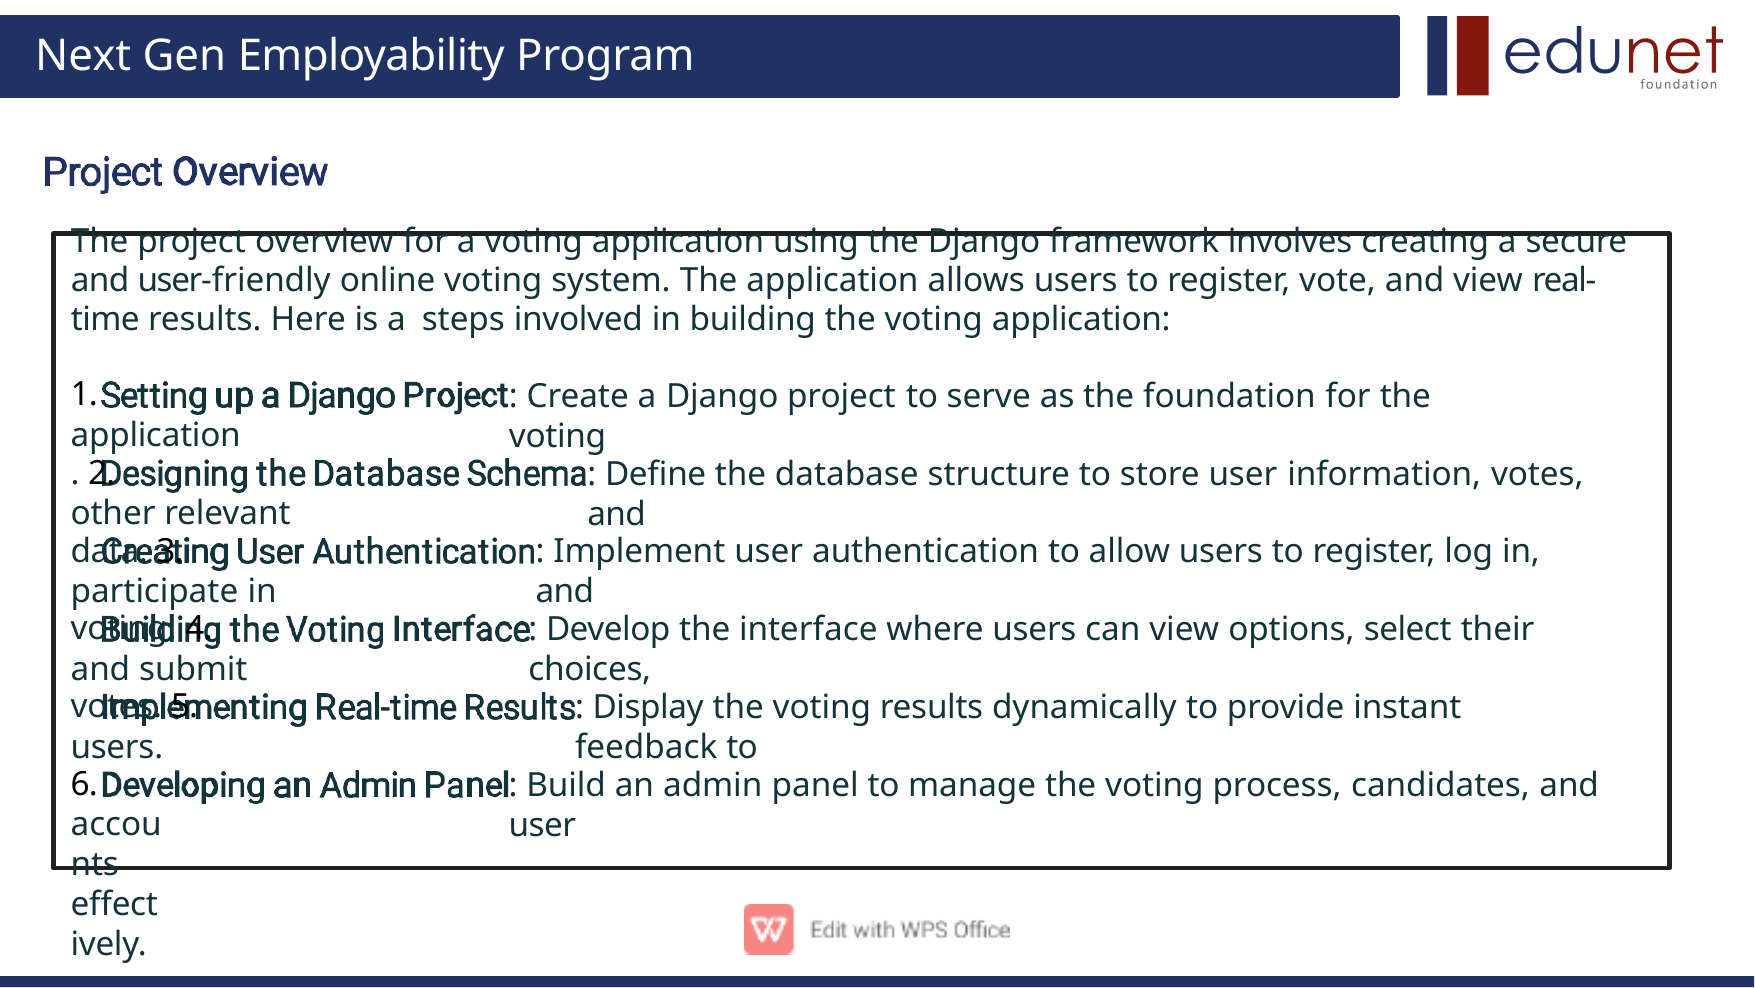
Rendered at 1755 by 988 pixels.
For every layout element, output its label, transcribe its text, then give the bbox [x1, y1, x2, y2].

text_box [102, 770, 509, 805]
title Next Gen Employability Program [2, 24, 1395, 192]
text_box : Build an admin panel to manage the voting process, candidates, and user [506, 760, 1623, 844]
text_box 1. application. 2. other relevant data. 3. participate in voting. 4. and submit votes. 5. users. 6. accounts effectively. [68, 369, 383, 962]
text_box : Create a Django project to serve as the foundation for the voting [506, 370, 1489, 454]
picture [1496, 17, 1733, 97]
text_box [45, 155, 163, 194]
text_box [102, 613, 530, 649]
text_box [101, 381, 509, 415]
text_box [173, 155, 329, 186]
text_box : Implement user authentication to allow users to register, log in, and [533, 526, 1558, 604]
picture [744, 903, 1010, 955]
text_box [101, 536, 534, 571]
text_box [102, 458, 586, 493]
text_box [53, 233, 1670, 868]
text_box : Display the voting results dynamically to provide instant feedback to [572, 682, 1613, 760]
text_box : Develop the interface where users can view options, select their choices, [526, 604, 1619, 688]
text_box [102, 692, 576, 727]
text_box : Define the database structure to store user information, votes, and [585, 448, 1604, 532]
text_box The project overview for a voting application using the Django framework involves creating a secure and user-friendly online voting system. The application allows users to register, vote, and view real-time results. Here is a steps involved in building the voting application: [68, 215, 1630, 337]
